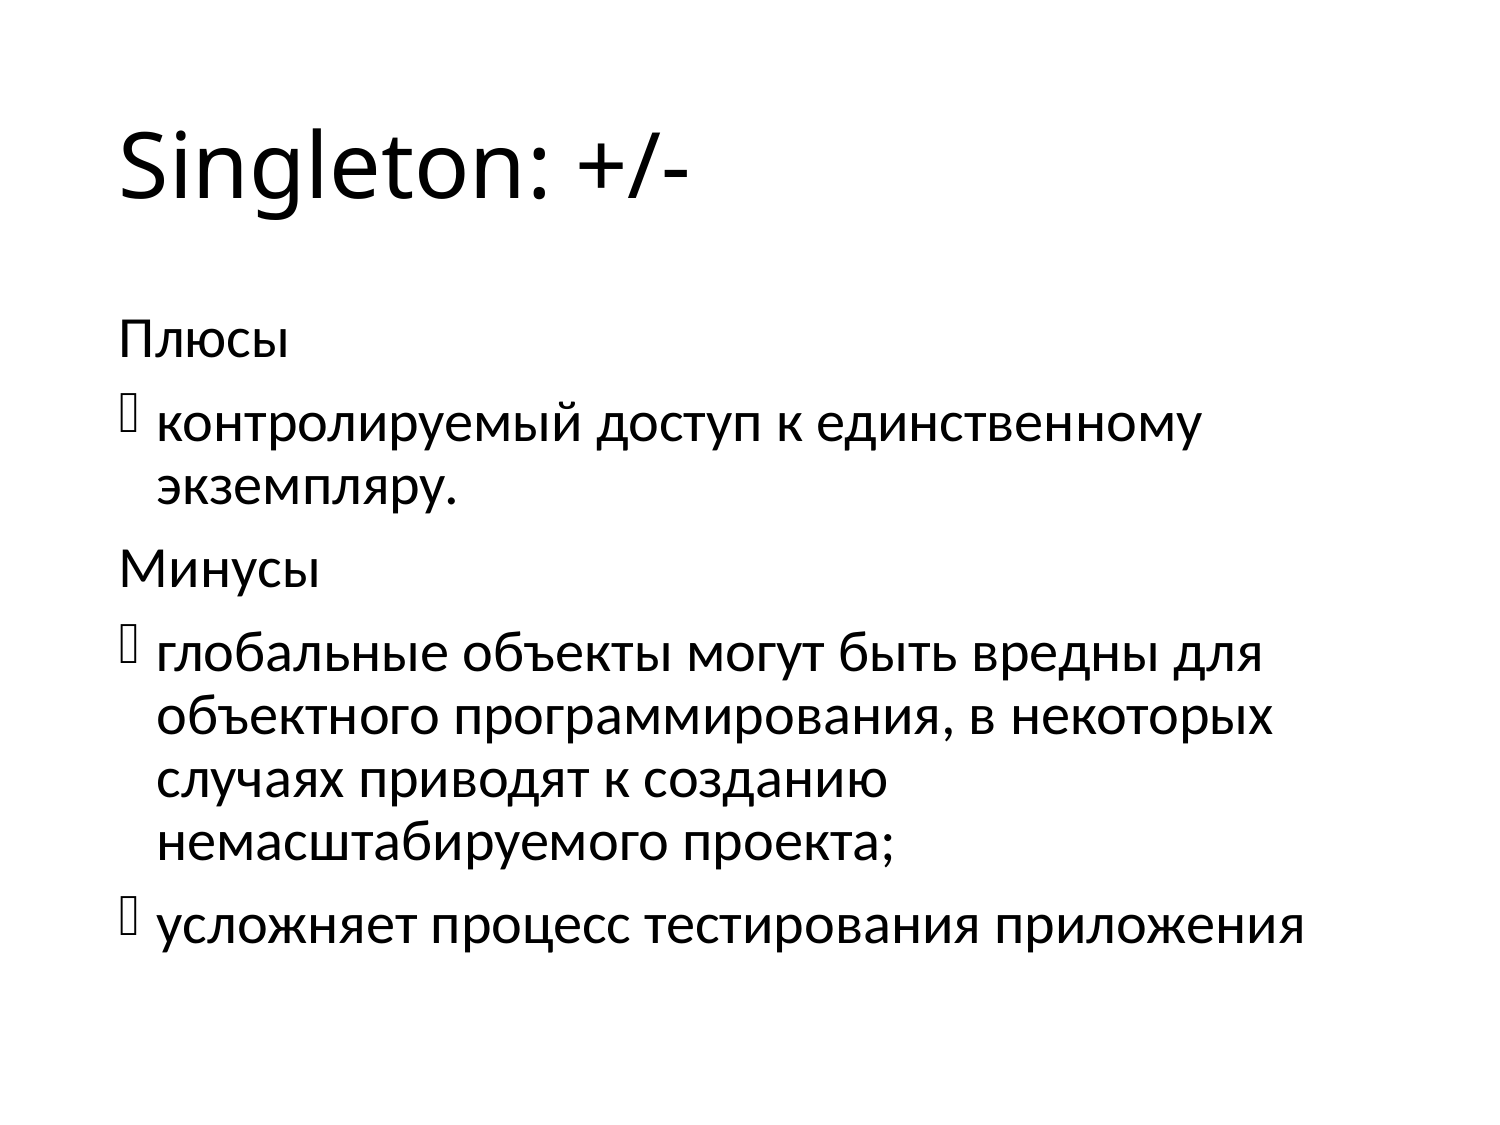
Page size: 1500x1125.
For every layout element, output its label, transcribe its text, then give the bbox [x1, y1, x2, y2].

title Singleton: +/- [103, 60, 1398, 278]
list Плюсы контролируемый доступ к единственному экземпляру. Минусы глобальные объекты могут быть вредны для объектного программирования, в некоторых случаях приводят к созданию немасштабируемого проекта; усложняет процесс тестирования приложения [103, 299, 1398, 1014]
